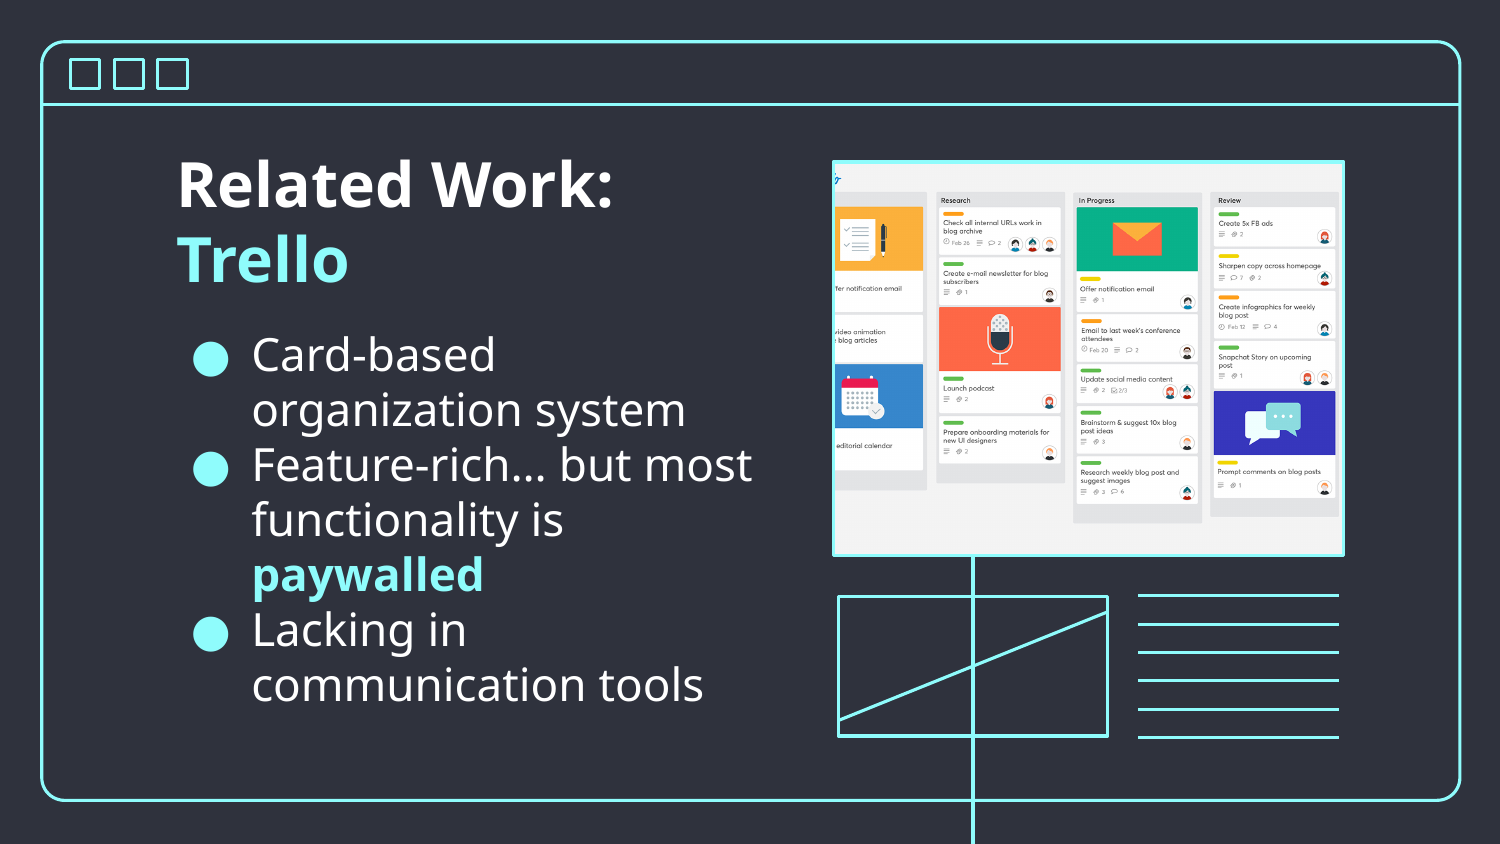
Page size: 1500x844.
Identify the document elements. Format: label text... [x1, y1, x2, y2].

subtitle Card-based organization system Feature-rich… but most functionality is paywalled Lacking in communication tools [161, 311, 771, 751]
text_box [837, 595, 1339, 738]
picture [834, 163, 1343, 554]
title Related Work: Trello [161, 129, 771, 287]
